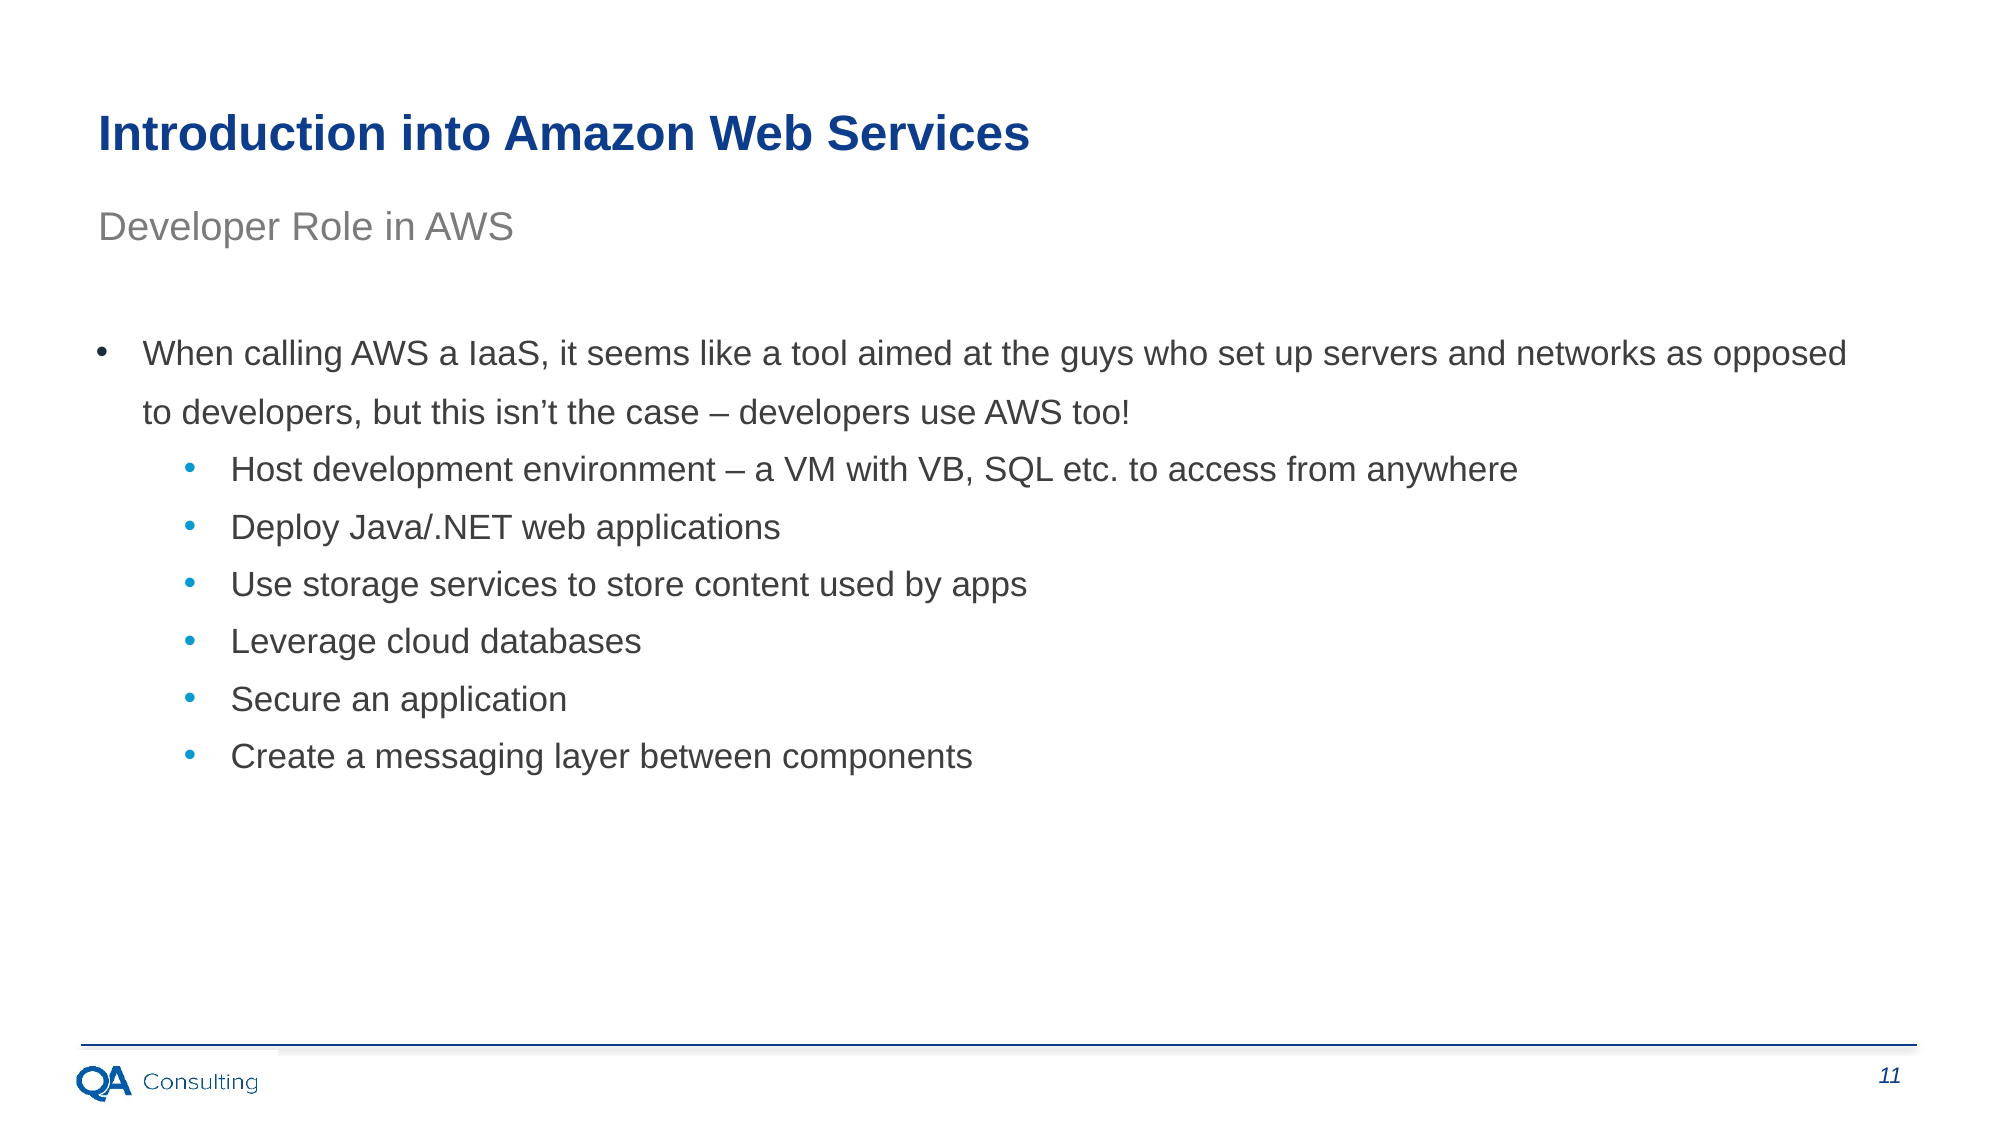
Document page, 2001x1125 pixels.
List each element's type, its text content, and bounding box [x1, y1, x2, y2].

list When calling AWS a IaaS, it seems like a tool aimed at the guys who set up servers and networks as opposed to developers, but this isn’t the case – developers use AWS too! Host development environment – a VM with VB, SQL etc. to access from anywhere Deploy Java/.NET web applications Use storage services to store content used by apps Leverage cloud databases Secure an application Create a messaging layer between components [80, 306, 1902, 905]
list Introduction into Amazon Web Services [83, 70, 1050, 178]
slide_number 11 [1799, 1031, 1918, 1117]
subtitle Developer Role in AWS [83, 183, 983, 277]
picture [55, 1050, 278, 1115]
